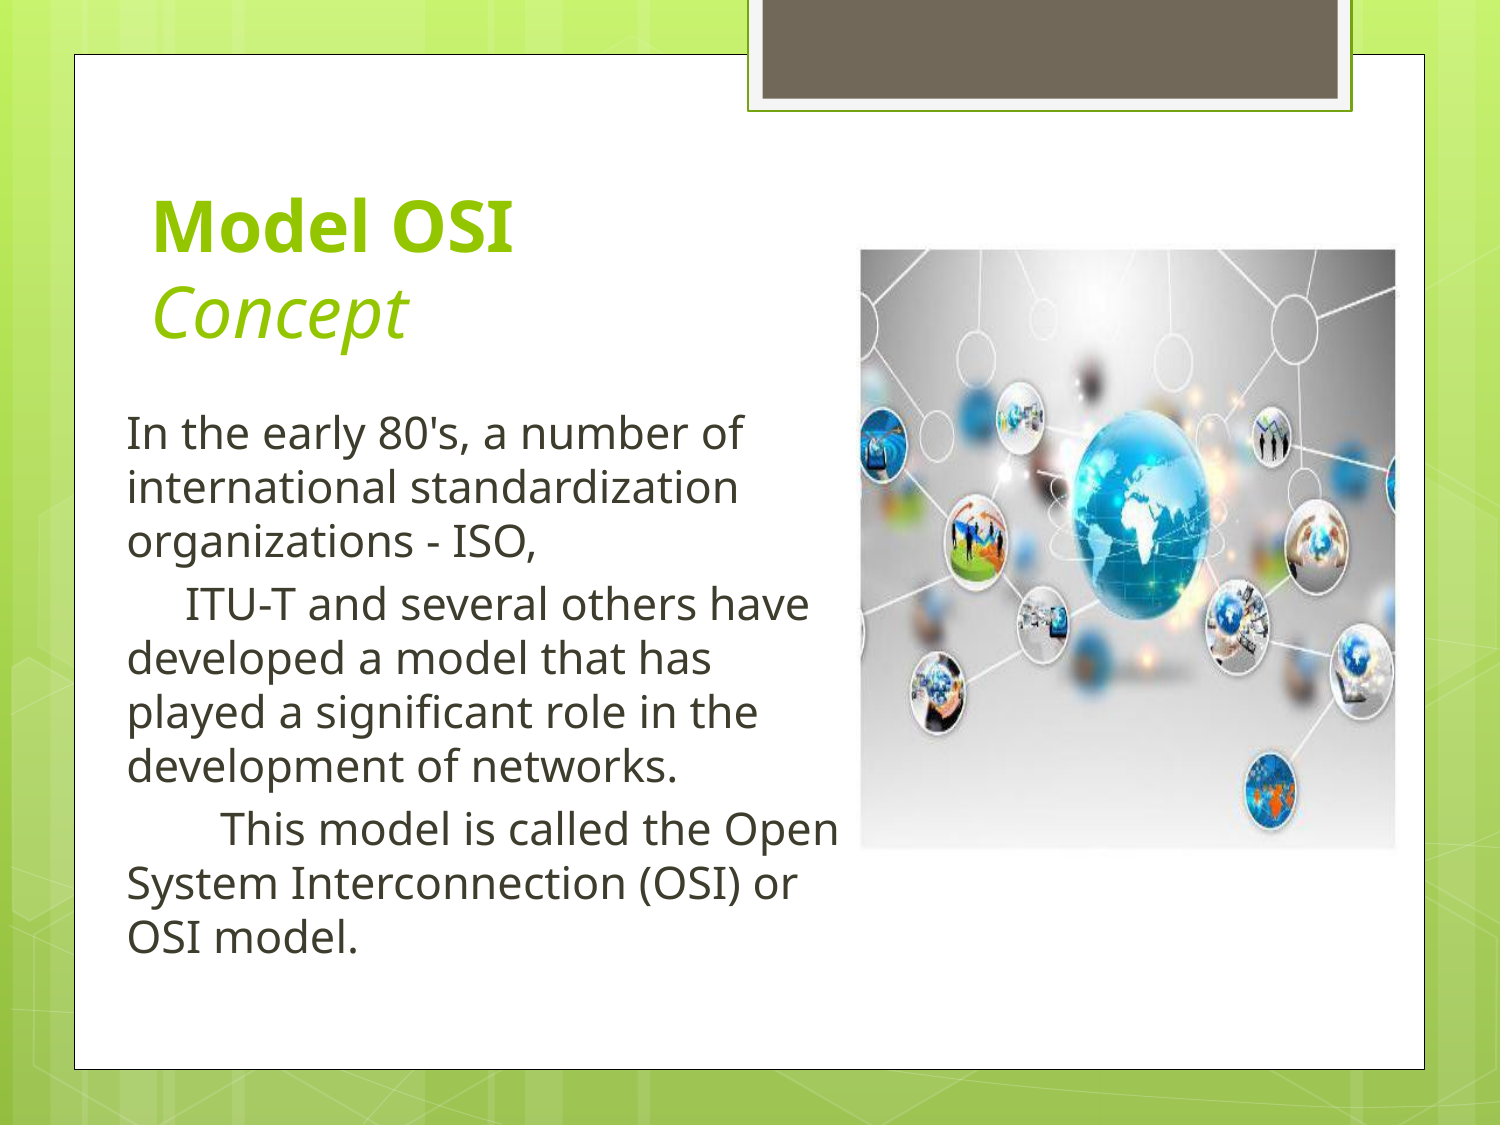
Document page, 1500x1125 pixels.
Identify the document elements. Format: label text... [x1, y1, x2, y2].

list In the early 80's, a number of international standardization organizations - ISO, ITU-T and several others have developed a model that has played a significant role in the development of networks. This model is called the Open System Interconnection (OSI) or OSI model. [100, 397, 869, 973]
title Model OSI Concept [135, 172, 1289, 361]
picture [856, 243, 1400, 858]
